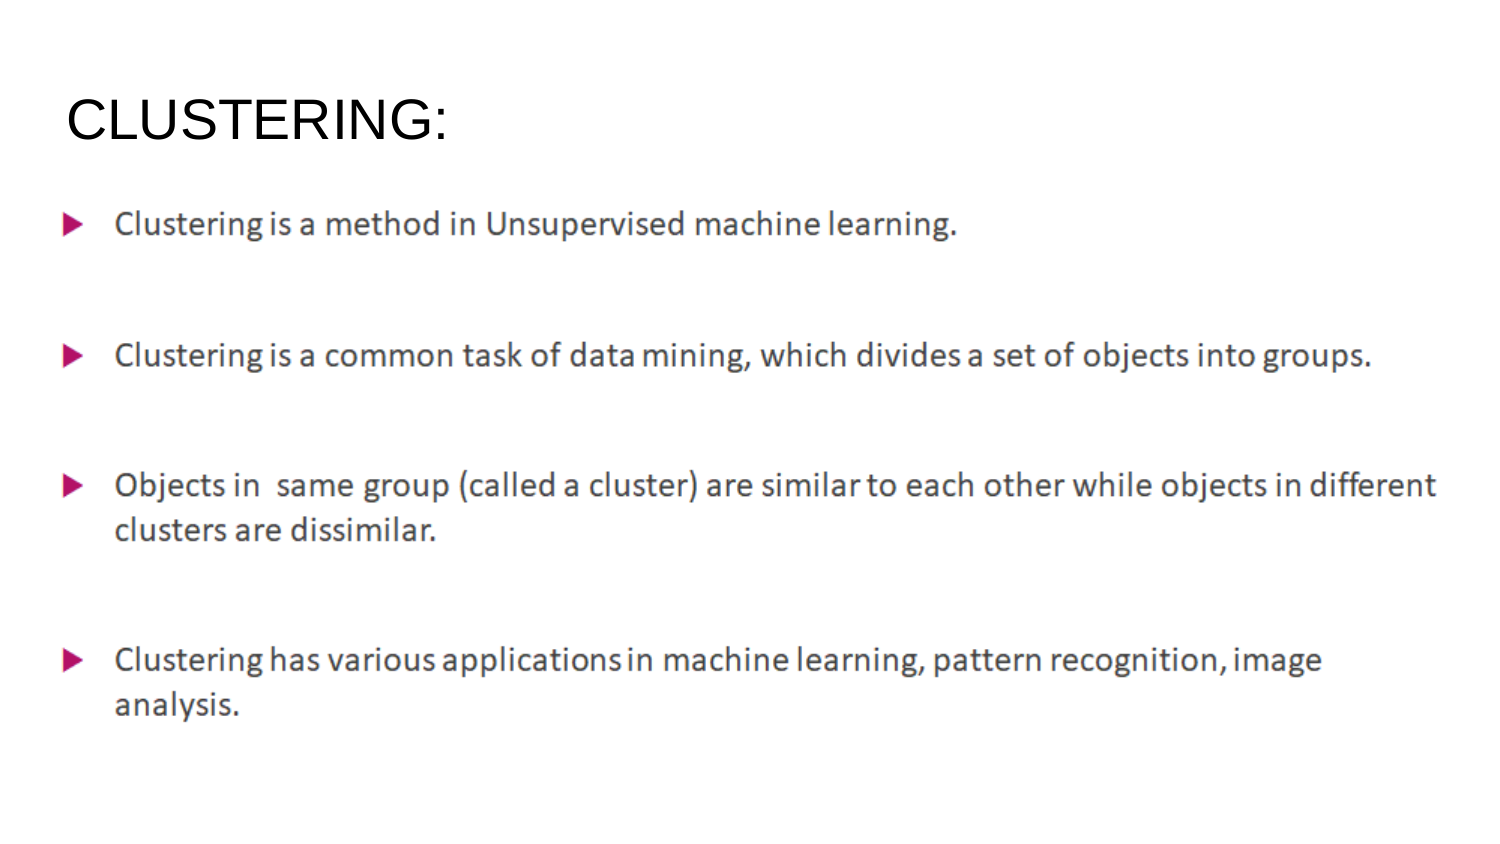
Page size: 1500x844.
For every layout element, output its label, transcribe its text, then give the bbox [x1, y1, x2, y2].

title CLUSTERING: [51, 72, 1449, 167]
picture [44, 189, 1467, 818]
